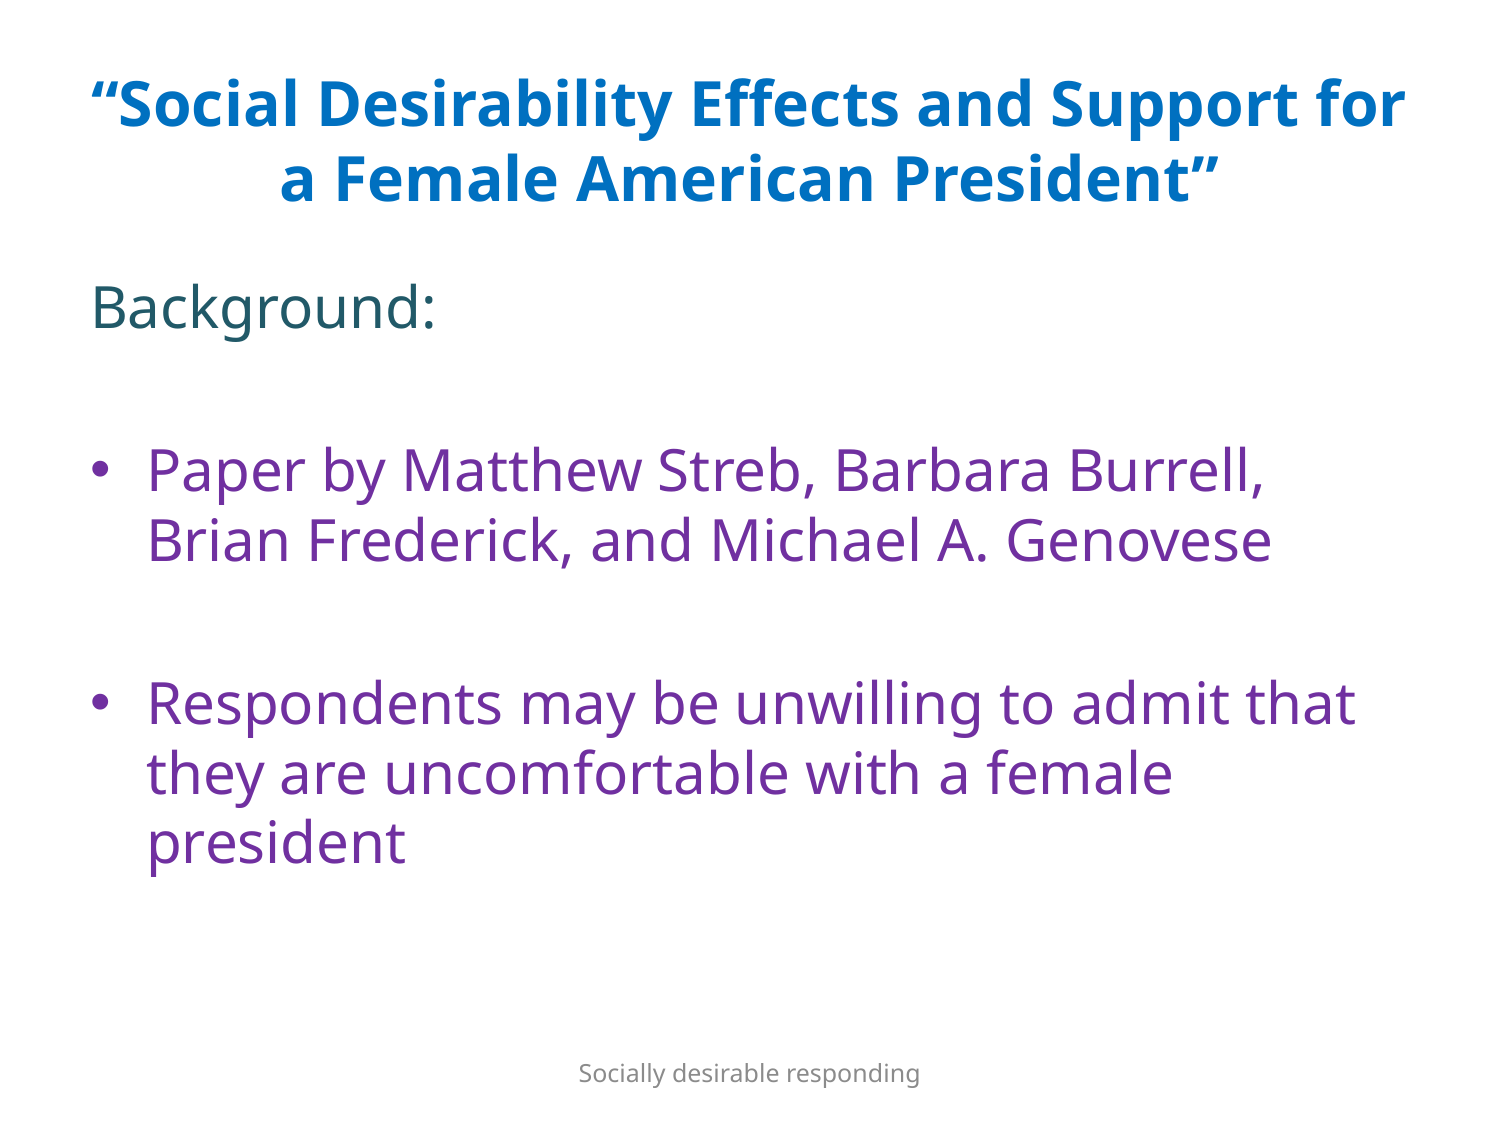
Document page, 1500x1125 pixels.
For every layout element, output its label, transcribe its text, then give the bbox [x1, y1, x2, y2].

title “Social Desirability Effects and Support for a Female American President” [75, 45, 1425, 233]
list Background: Paper by Matthew Streb, Barbara Burrell, Brian Frederick, and Michael A. Genovese Respondents may be unwilling to admit that they are uncomfortable with a female president [75, 262, 1425, 1005]
footer Socially desirable responding [512, 1042, 988, 1103]
